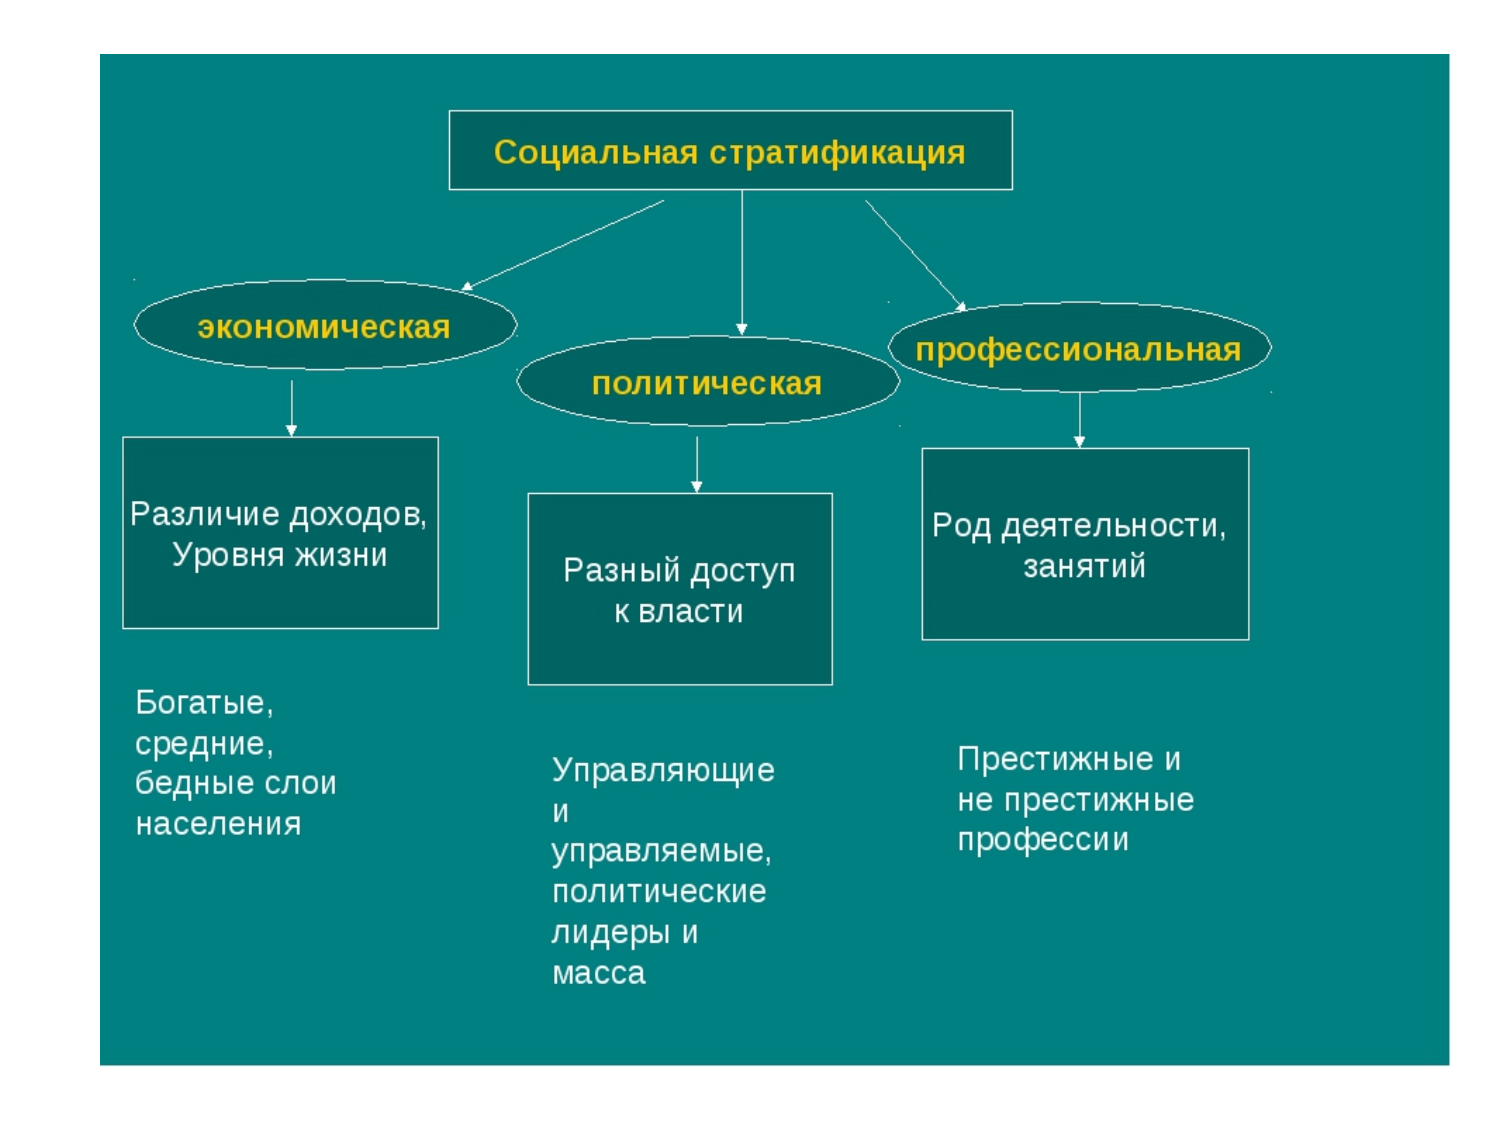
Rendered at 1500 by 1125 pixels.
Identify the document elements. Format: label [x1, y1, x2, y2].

list [100, 54, 1451, 1068]
